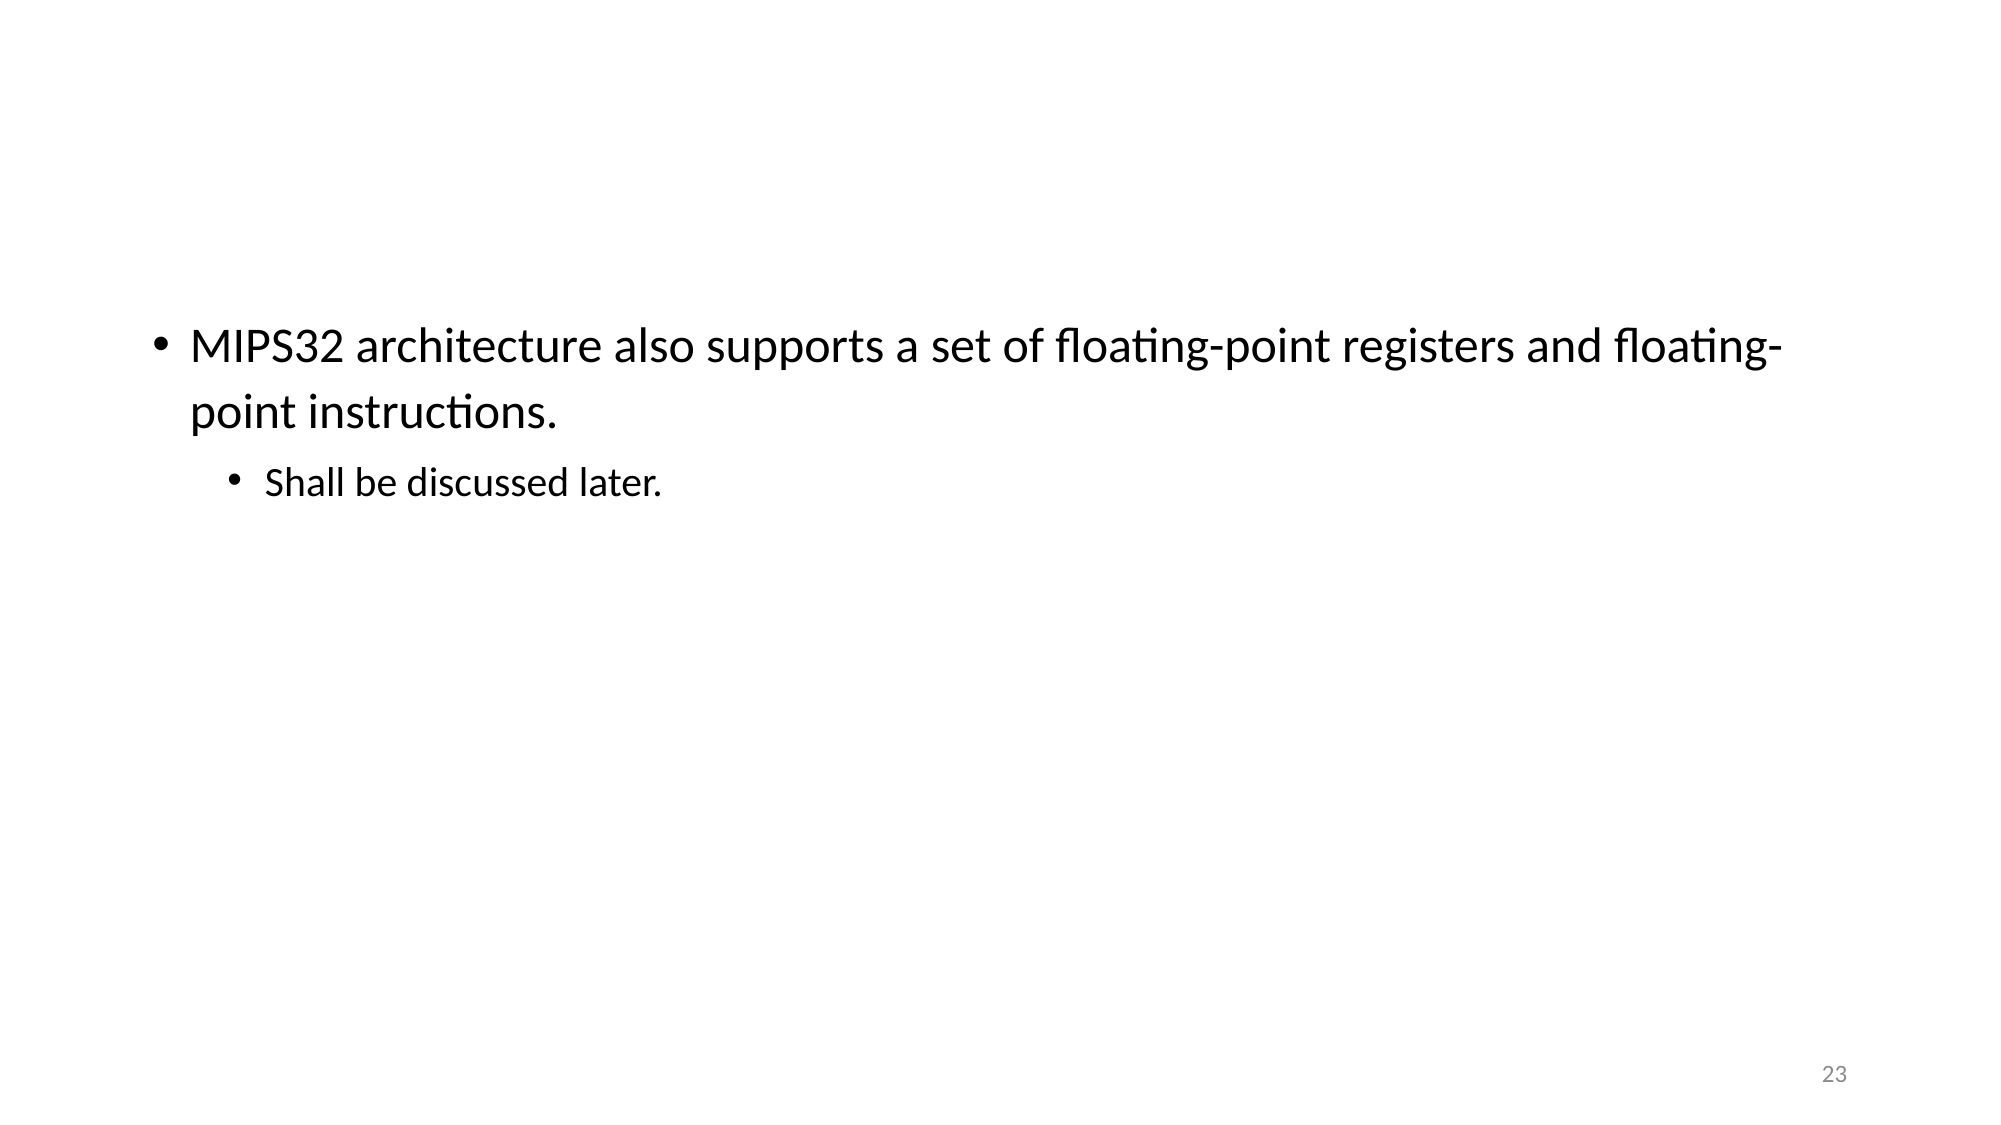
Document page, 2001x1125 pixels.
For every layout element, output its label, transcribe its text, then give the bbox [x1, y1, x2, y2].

slide_number 23 [1412, 1042, 1863, 1103]
list MIPS32 architecture also supports a set of floating-point registers and floating-point instructions. Shall be discussed later. [137, 299, 1863, 1014]
